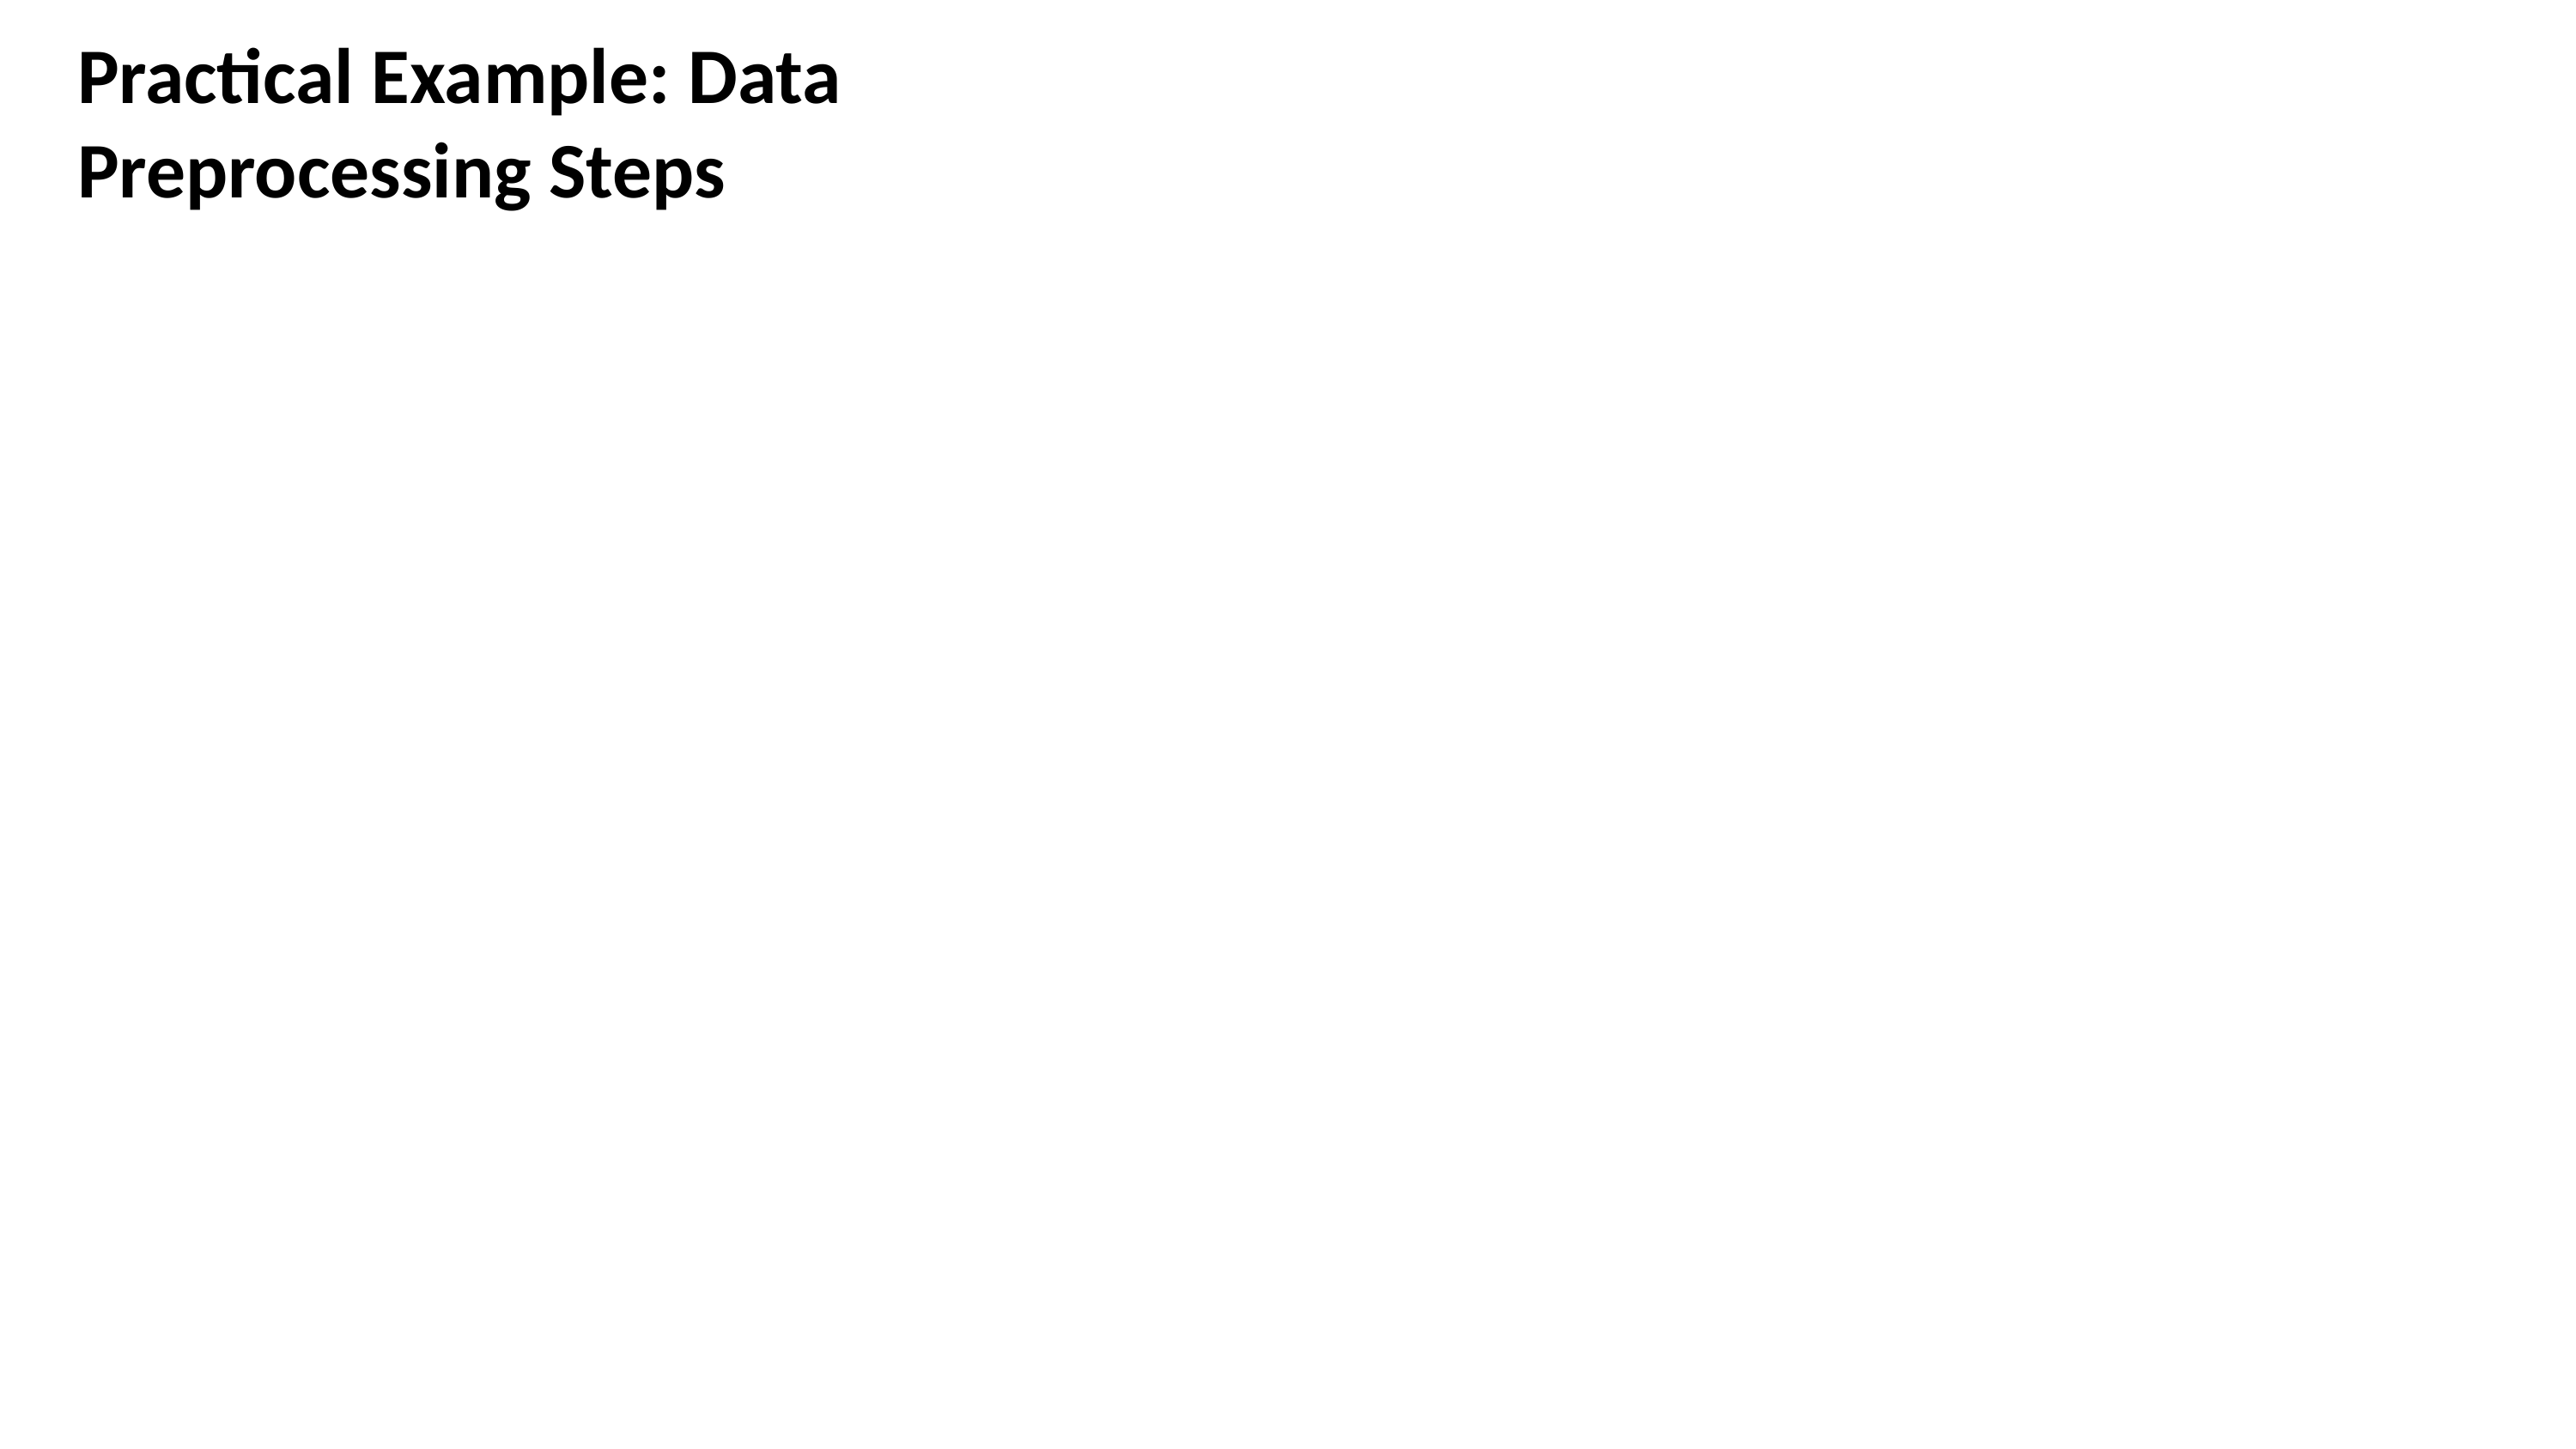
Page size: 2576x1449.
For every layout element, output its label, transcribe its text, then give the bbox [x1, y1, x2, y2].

title Practical Example: Data Preprocessing Steps [64, 39, 1224, 200]
